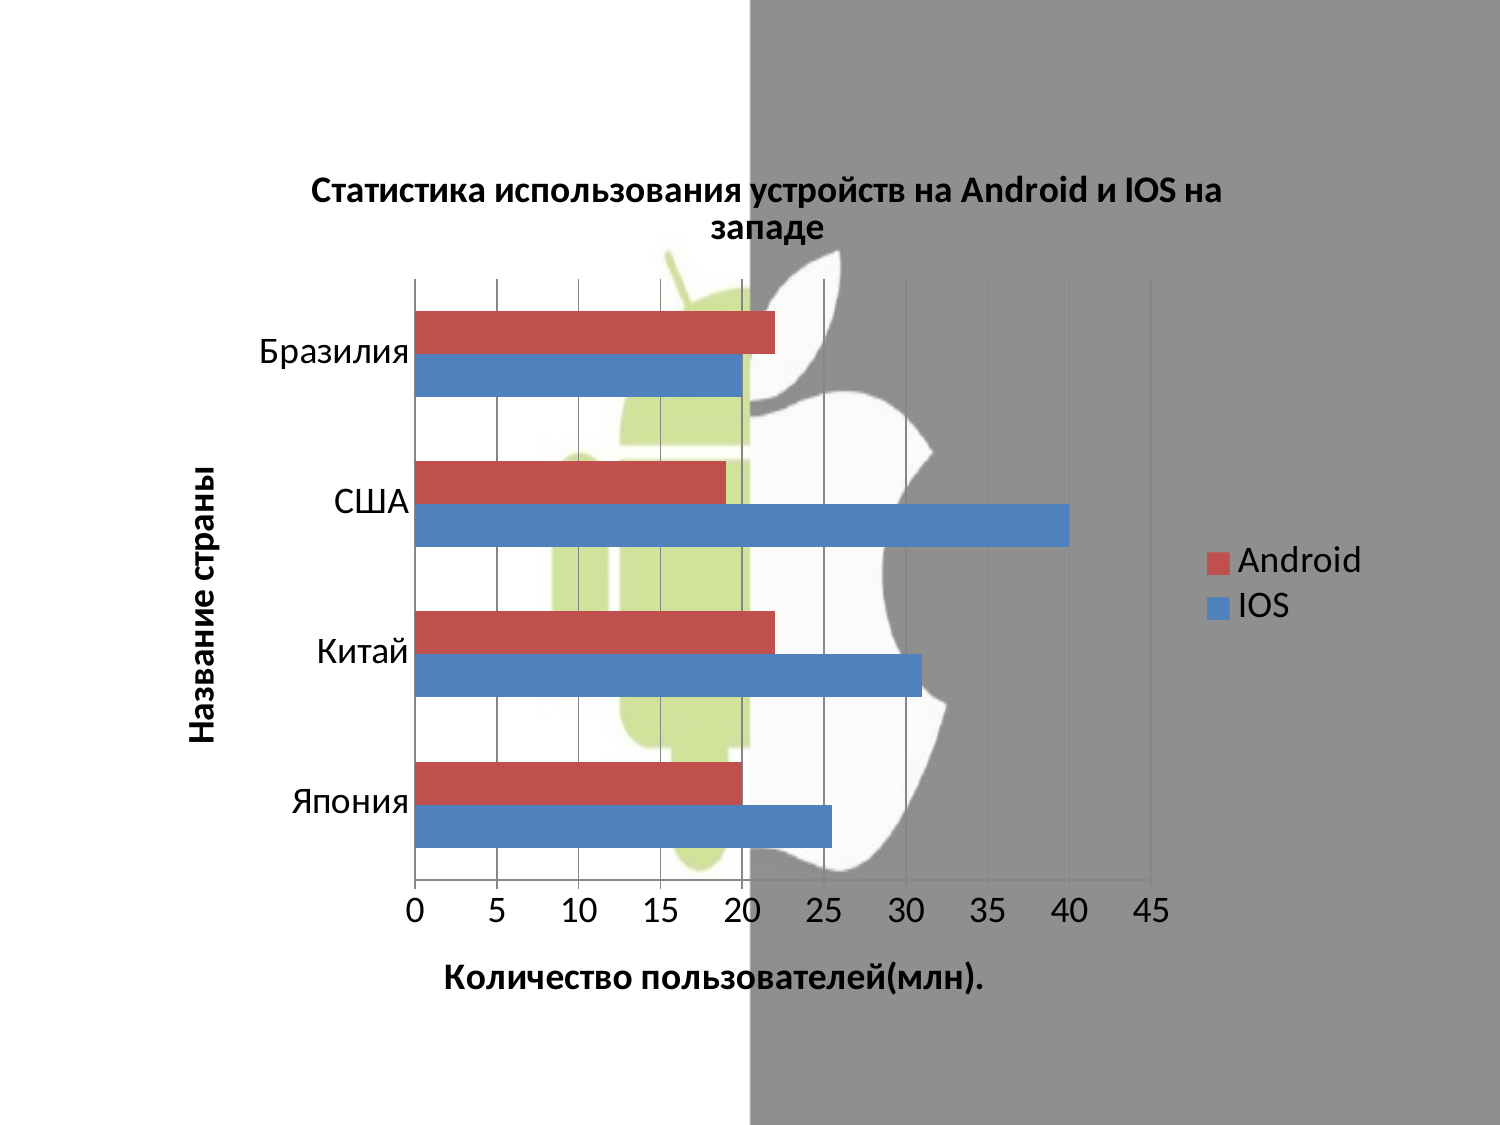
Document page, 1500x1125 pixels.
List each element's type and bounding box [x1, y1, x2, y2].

chart [147, 136, 1389, 1036]
